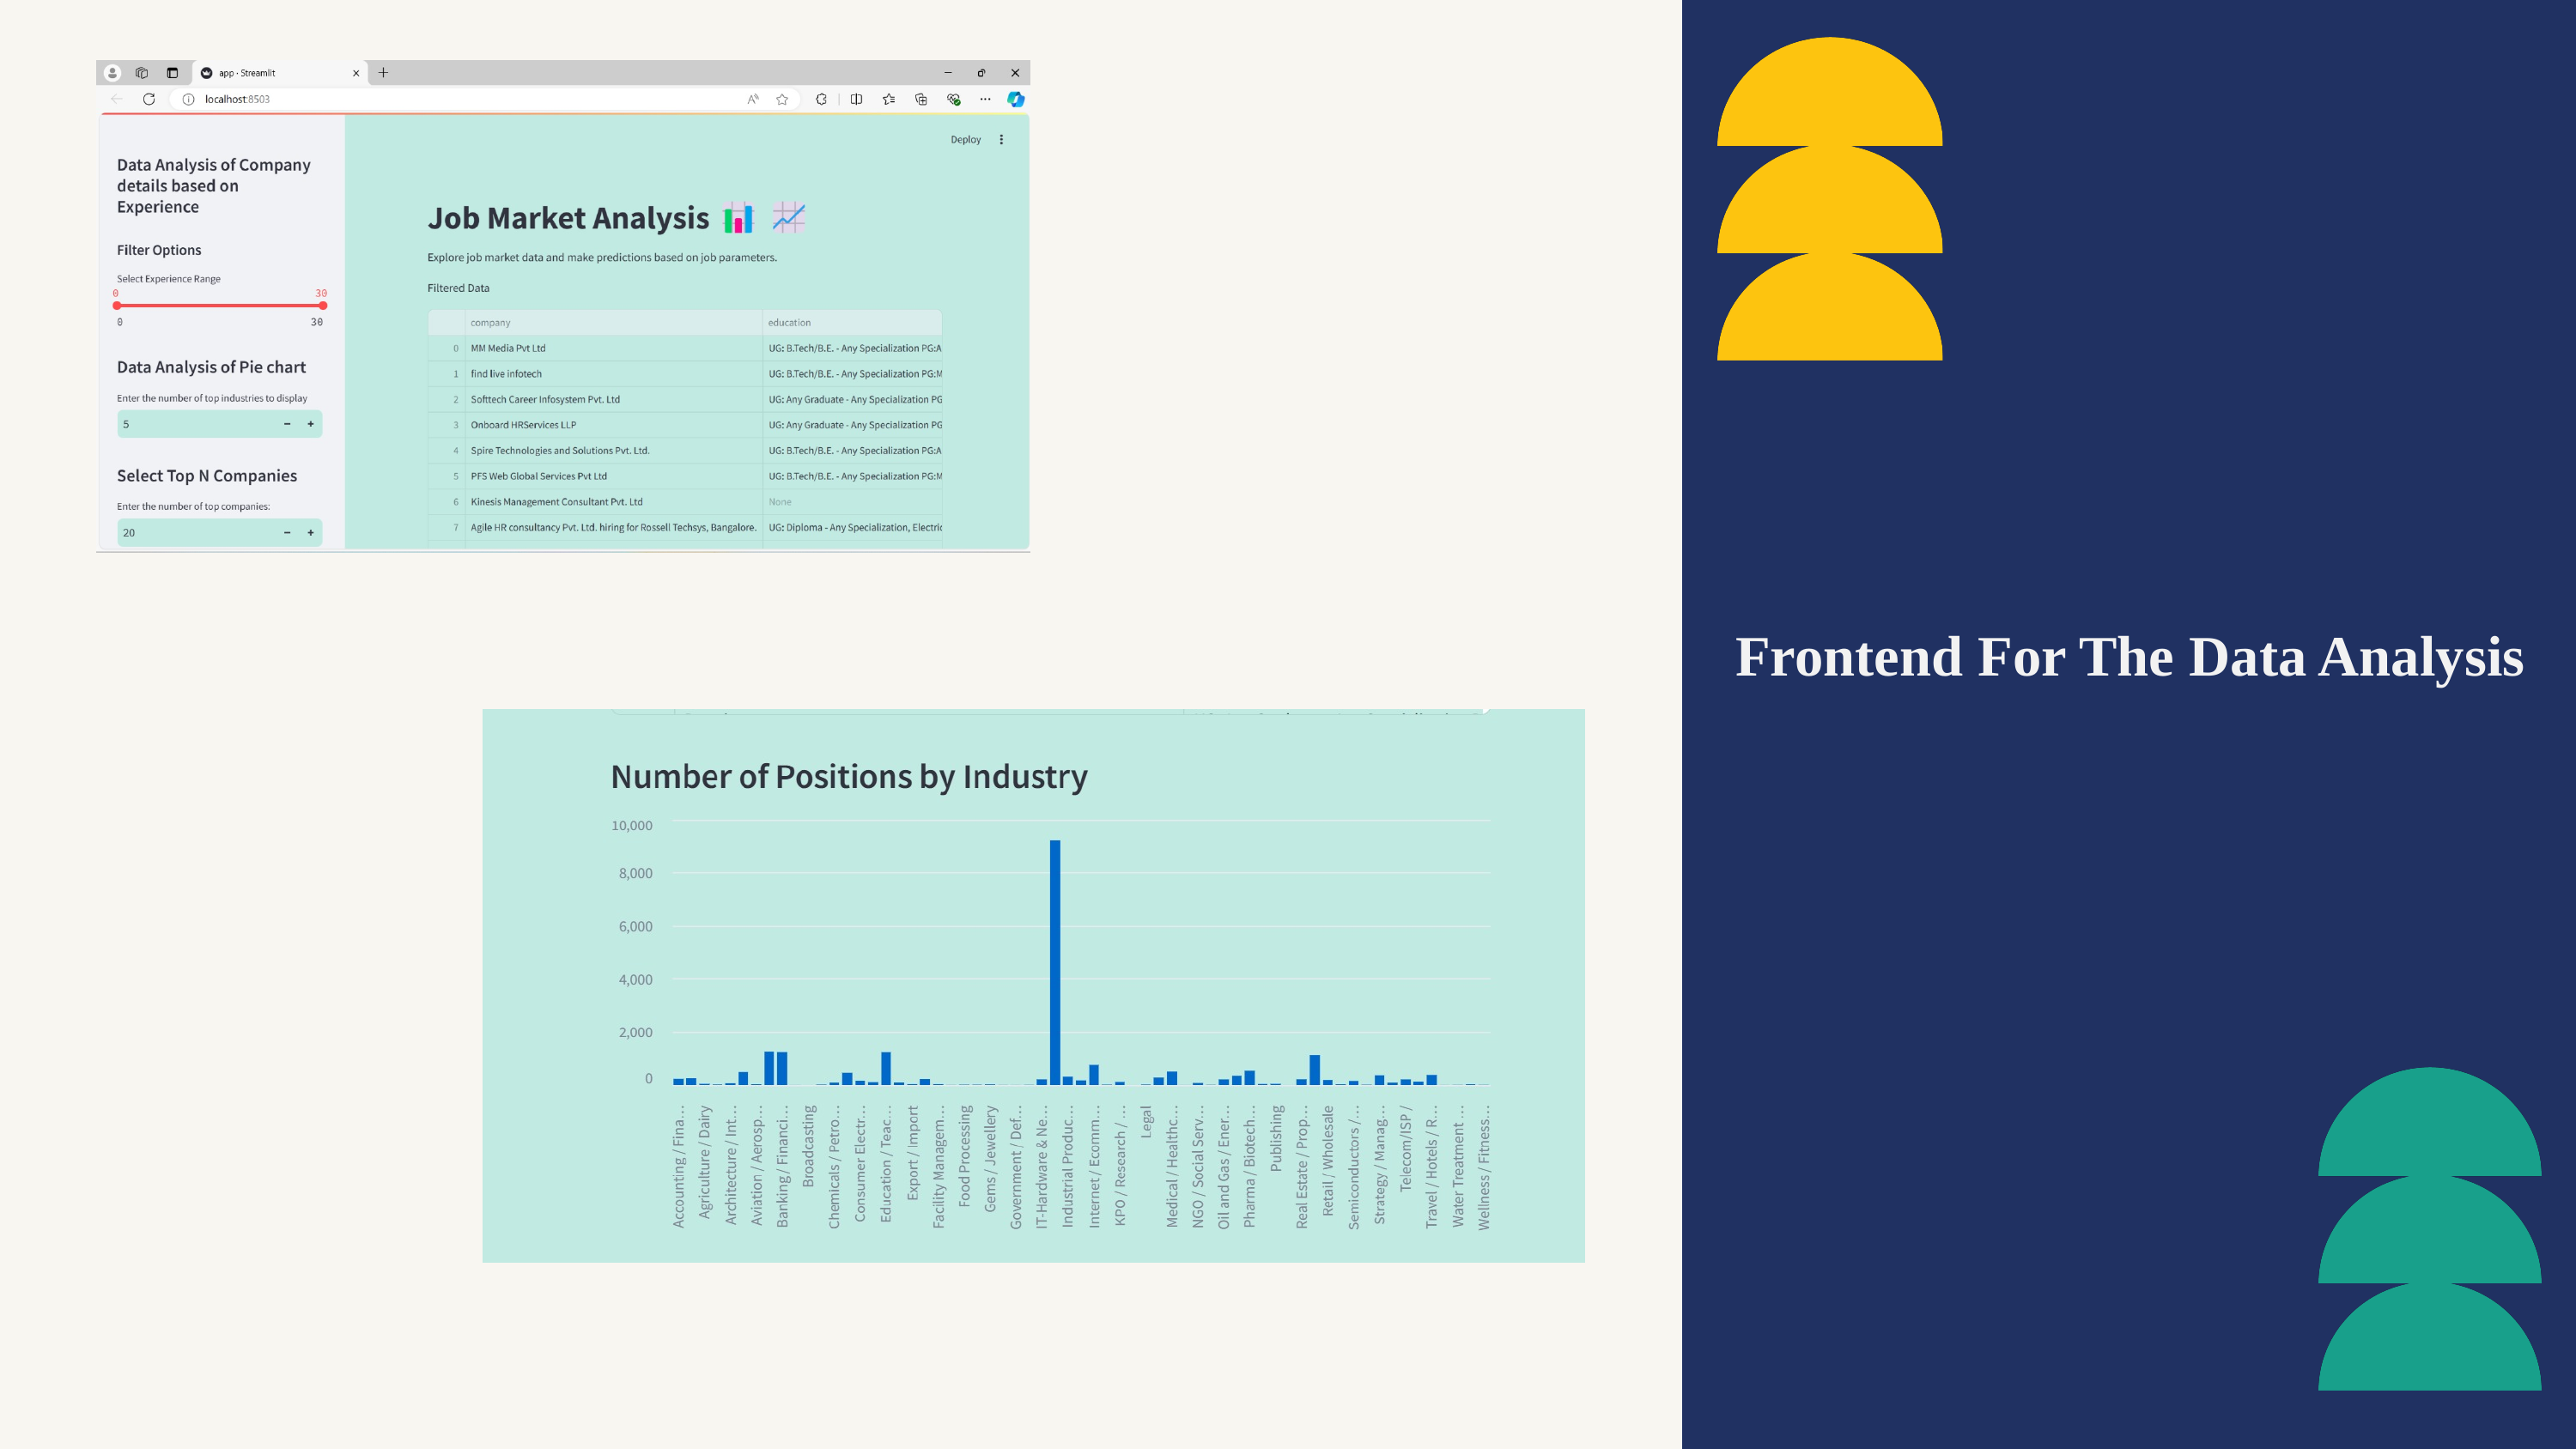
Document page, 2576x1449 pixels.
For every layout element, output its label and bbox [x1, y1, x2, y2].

picture [483, 709, 1585, 1264]
text_box [1681, 0, 2576, 1449]
picture [96, 60, 1031, 553]
